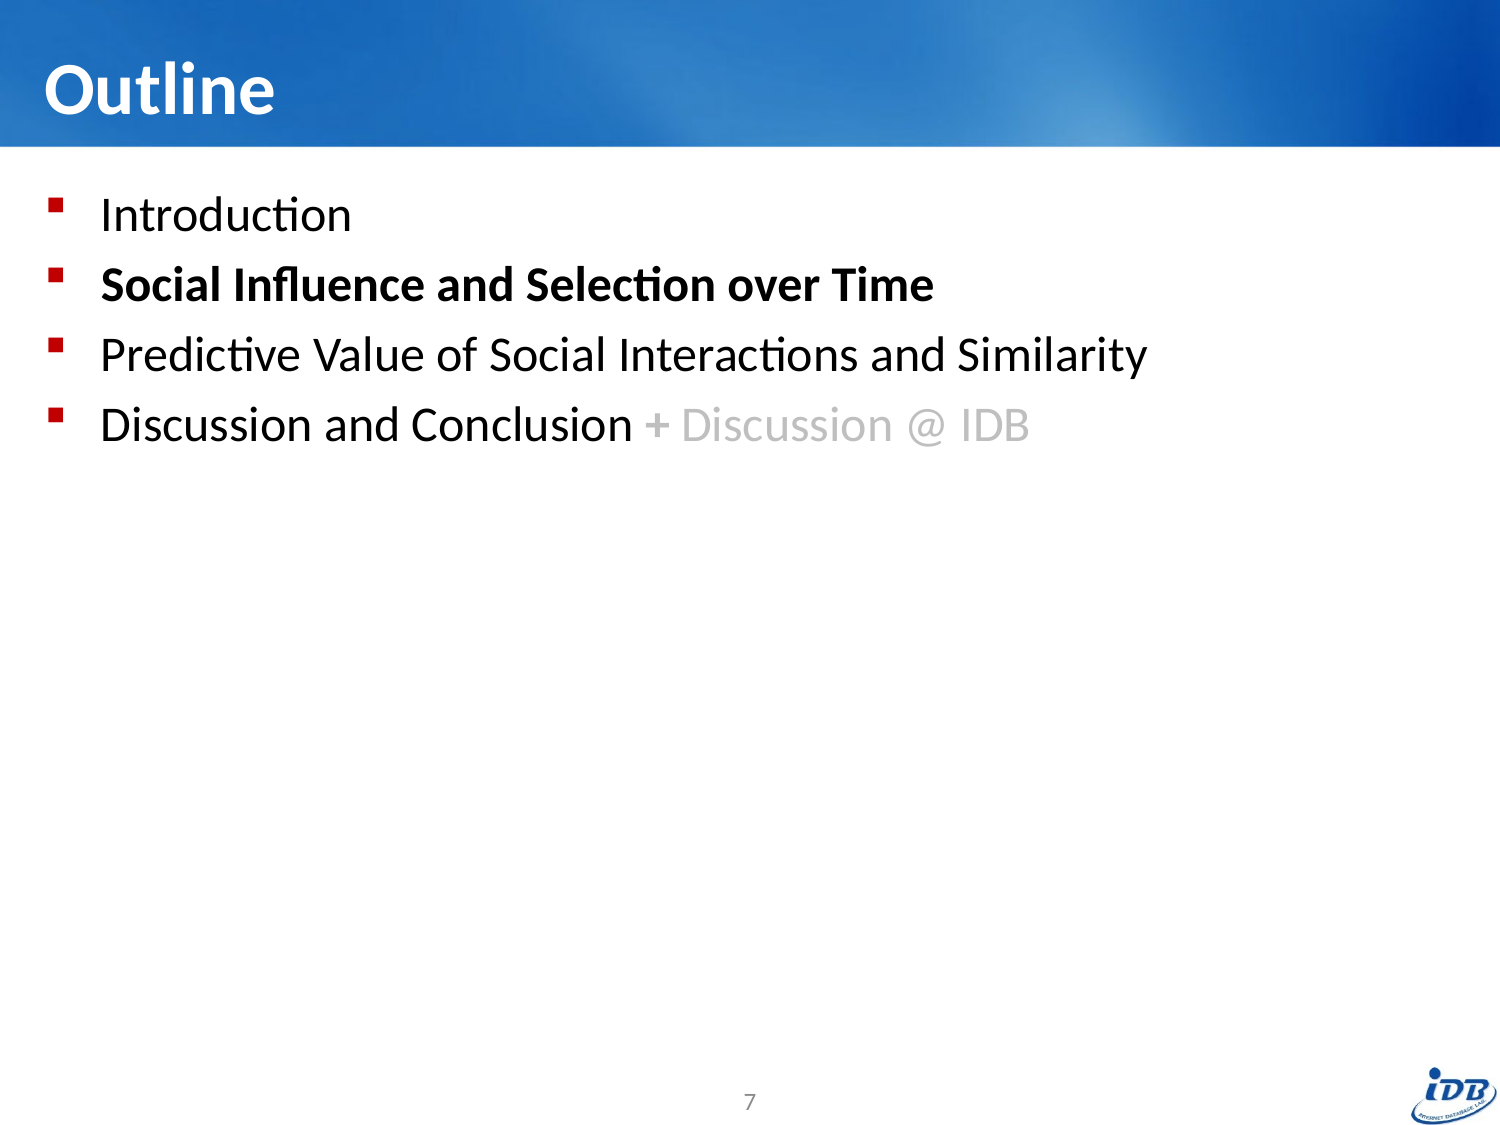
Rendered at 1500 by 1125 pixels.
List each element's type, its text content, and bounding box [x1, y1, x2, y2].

list Introduction Social Influence and Selection over Time Predictive Value of Social Interactions and Similarity Discussion and Conclusion + Discussion @ IDB [29, 174, 1471, 1071]
picture [0, 0, 1500, 1125]
slide_number 7 [684, 1082, 816, 1118]
title Outline [29, 19, 1471, 149]
